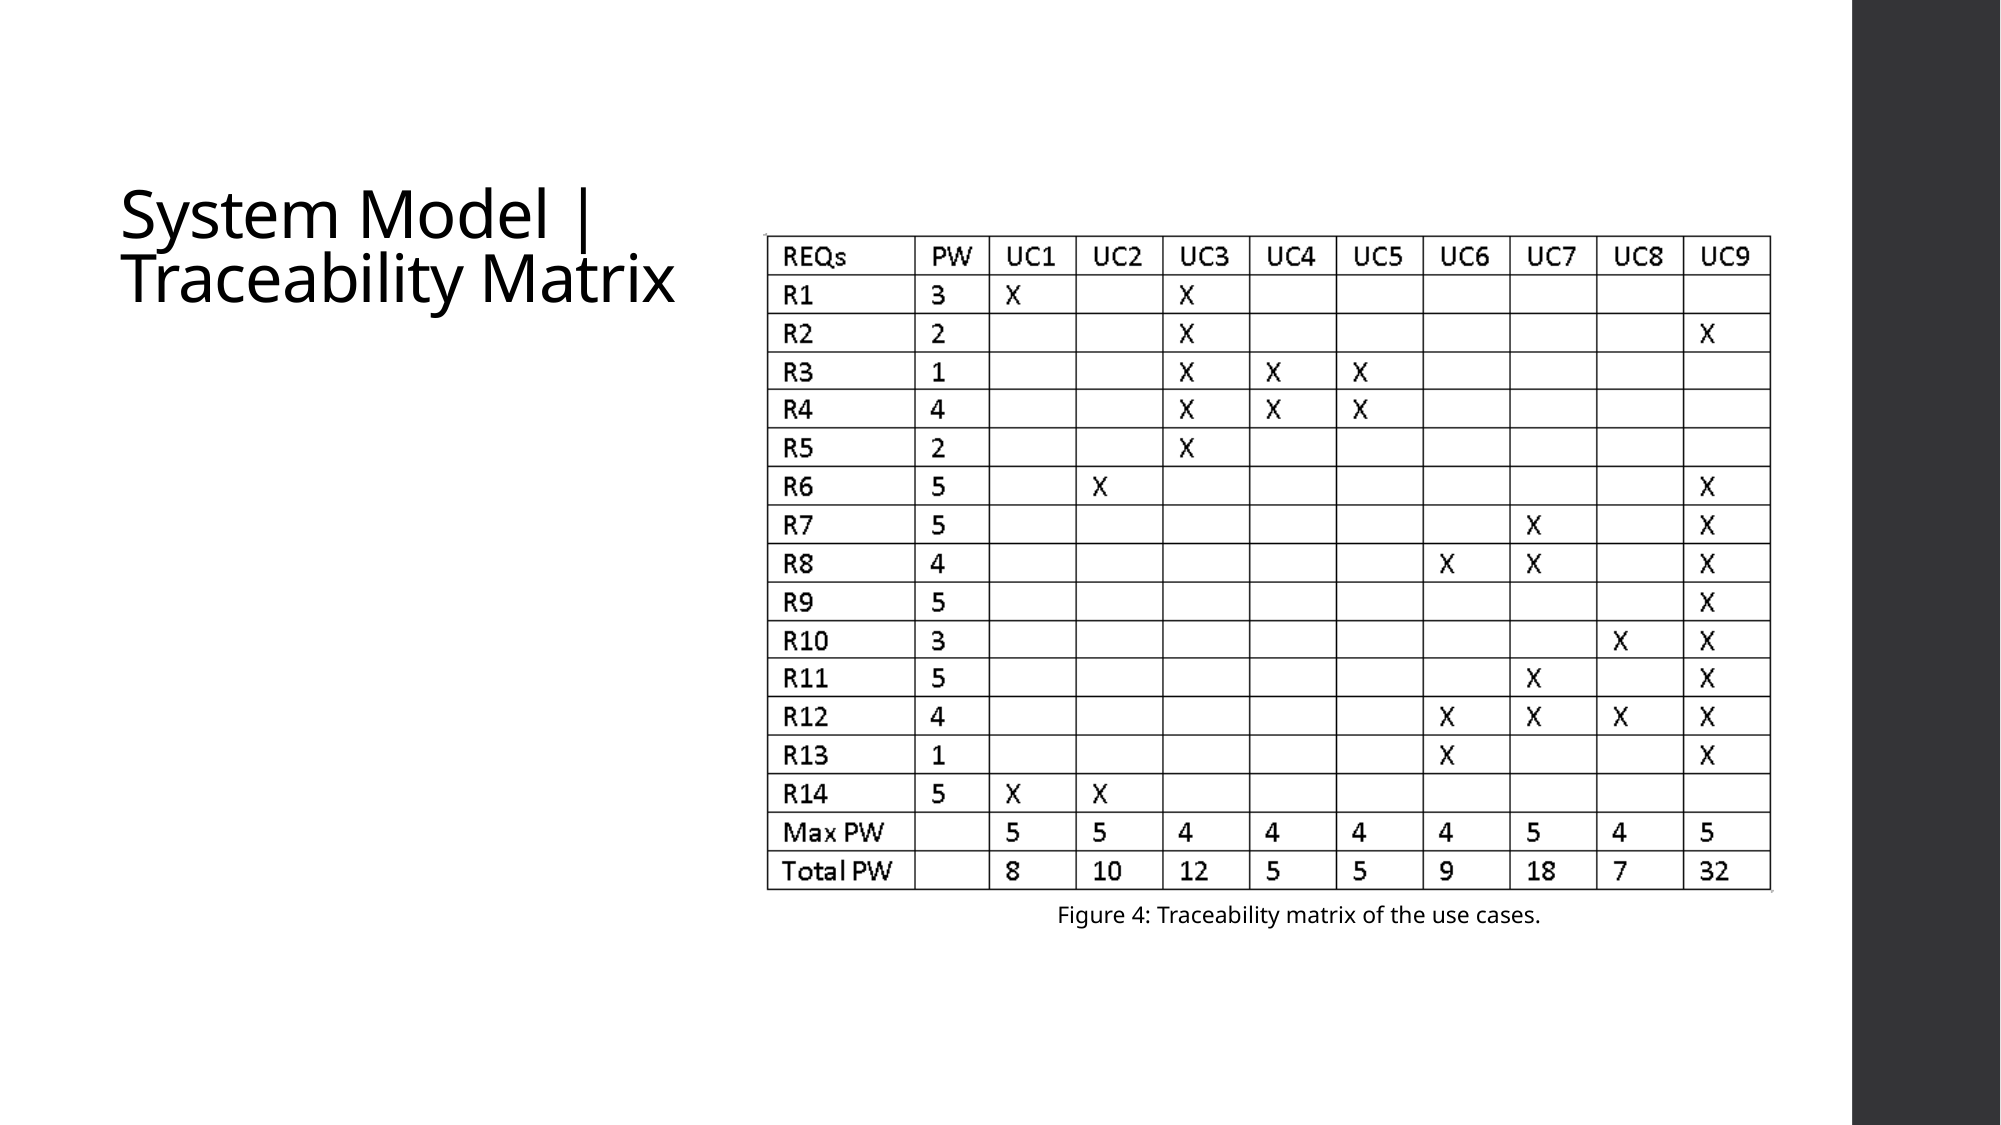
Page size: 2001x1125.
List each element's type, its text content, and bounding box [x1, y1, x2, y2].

picture [763, 233, 1774, 894]
text_box Figure 4: Traceability matrix of the use cases. [878, 901, 1721, 935]
title System Model | Traceability Matrix [105, 104, 711, 323]
text_box [1851, 0, 2000, 1125]
